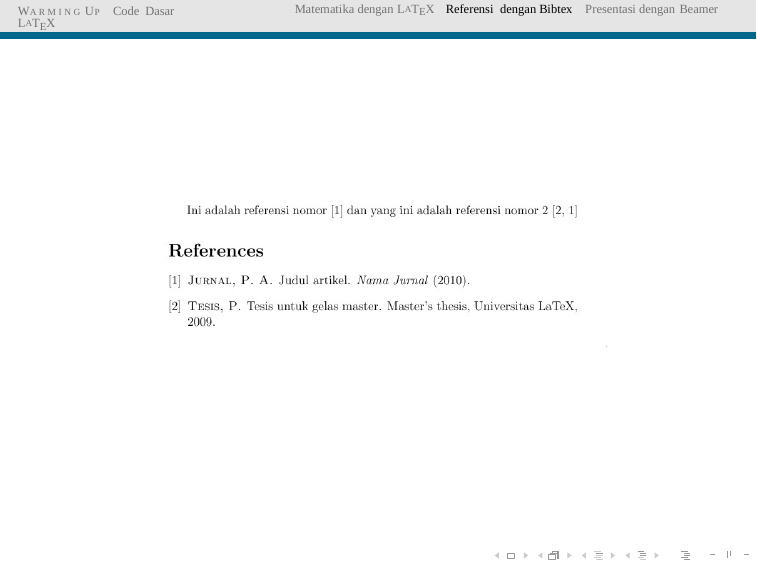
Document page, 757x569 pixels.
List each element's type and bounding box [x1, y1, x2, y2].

text_box [548, 551, 560, 560]
text_box [0, 0, 756, 33]
text_box [610, 552, 616, 559]
text_box [507, 552, 515, 558]
text_box [149, 190, 607, 347]
text_box [523, 552, 529, 559]
